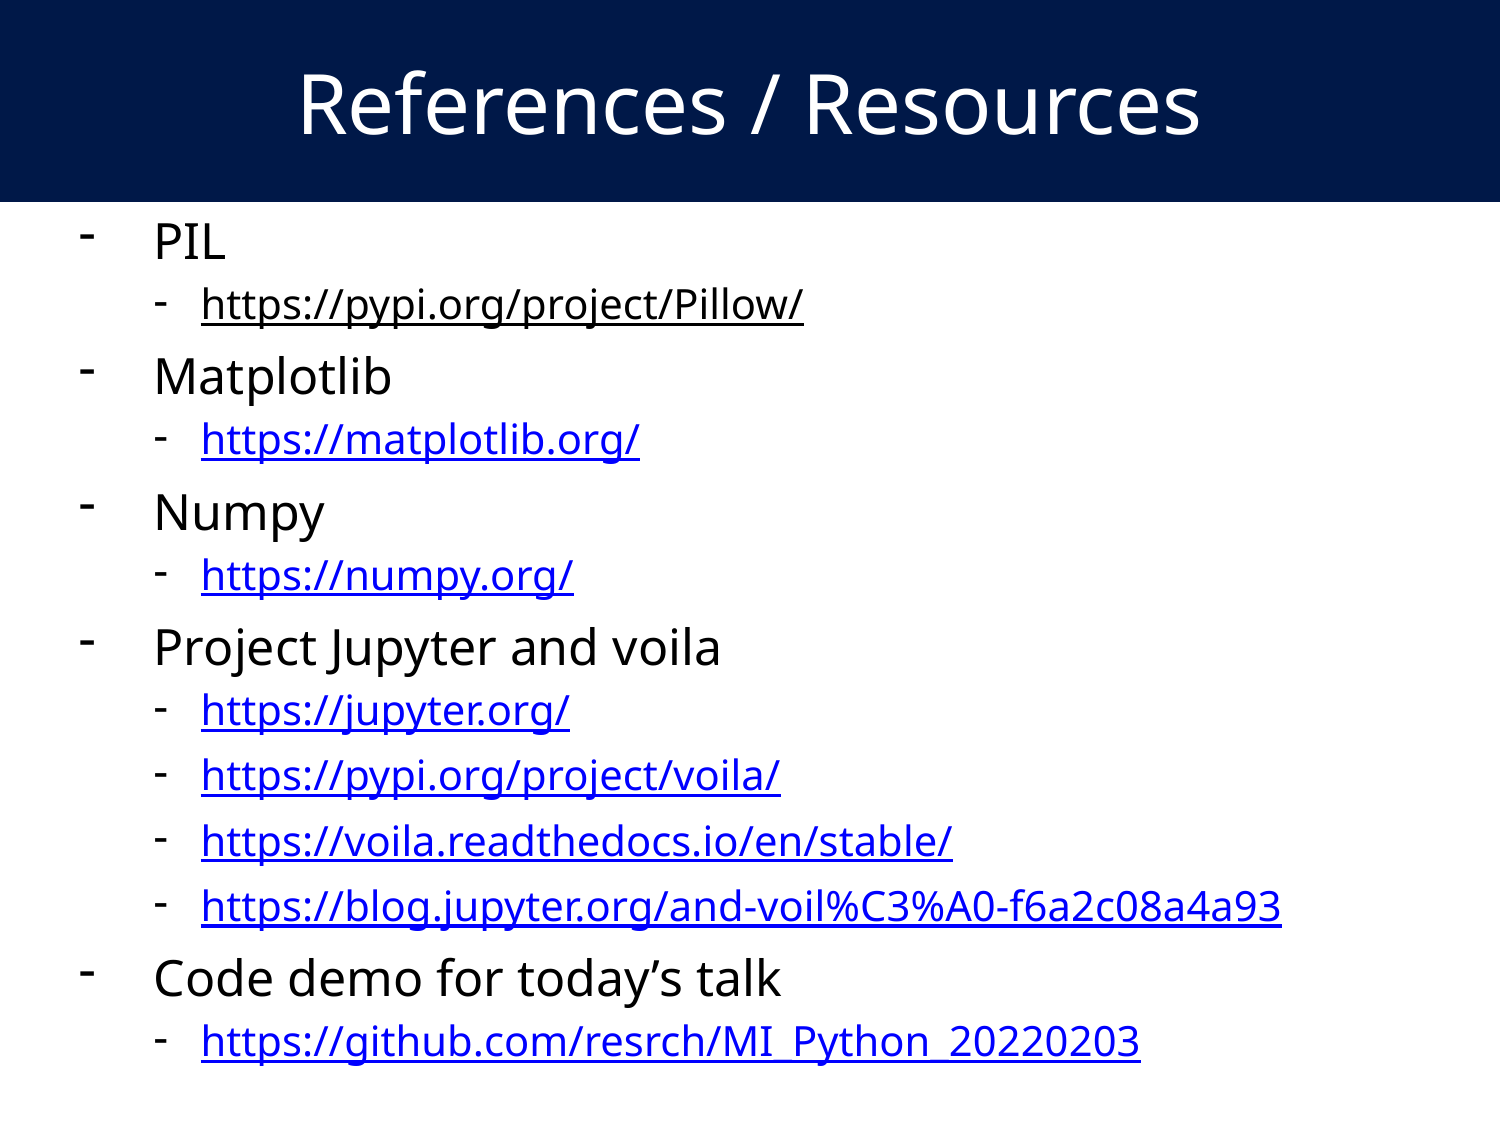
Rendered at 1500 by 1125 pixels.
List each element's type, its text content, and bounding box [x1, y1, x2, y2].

text_box PIL https://pypi.org/project/Pillow/ Matplotlib https://matplotlib.org/ Numpy https://numpy.org/ Project Jupyter and voila https://jupyter.org/ https://pypi.org/project/voila/ https://voila.readthedocs.io/en/stable/ https://blog.jupyter.org/and-voil%C3%A0-f6a2c08a4a93 Code demo for today’s talk https://github.com/resrch/MI_Python_20220203 [64, 202, 1467, 1048]
text_box References / Resources [0, 0, 1500, 202]
